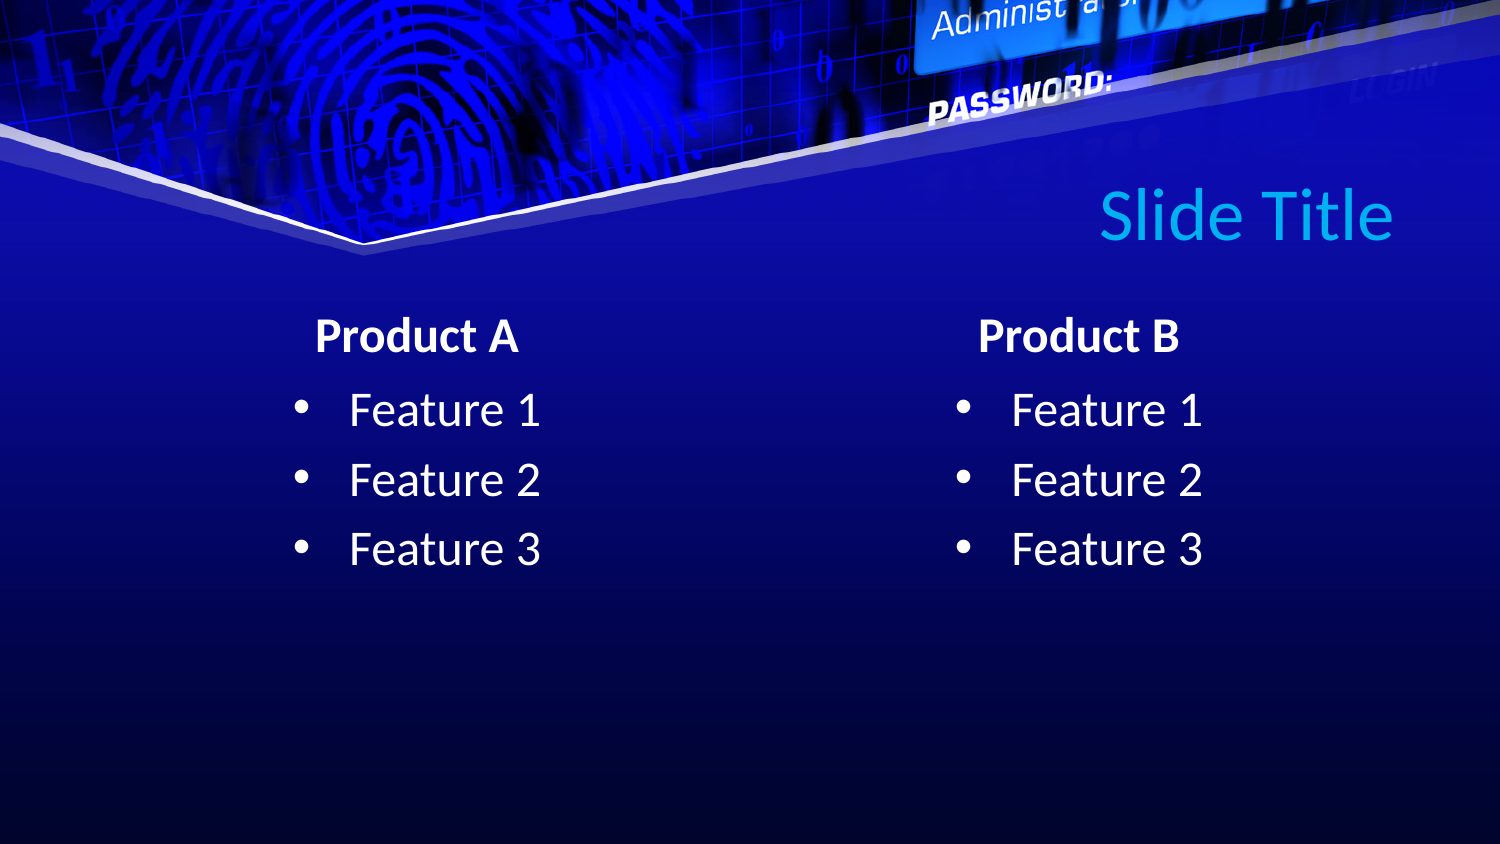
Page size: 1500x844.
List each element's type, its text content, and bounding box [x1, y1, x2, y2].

picture [0, 0, 1500, 844]
list Feature 1 Feature 2 Feature 3 [747, 368, 1411, 742]
list Product B [747, 290, 1411, 368]
title Slide Title [82, 147, 1411, 273]
list Product A [85, 290, 747, 368]
list Feature 1 Feature 2 Feature 3 [85, 368, 747, 742]
